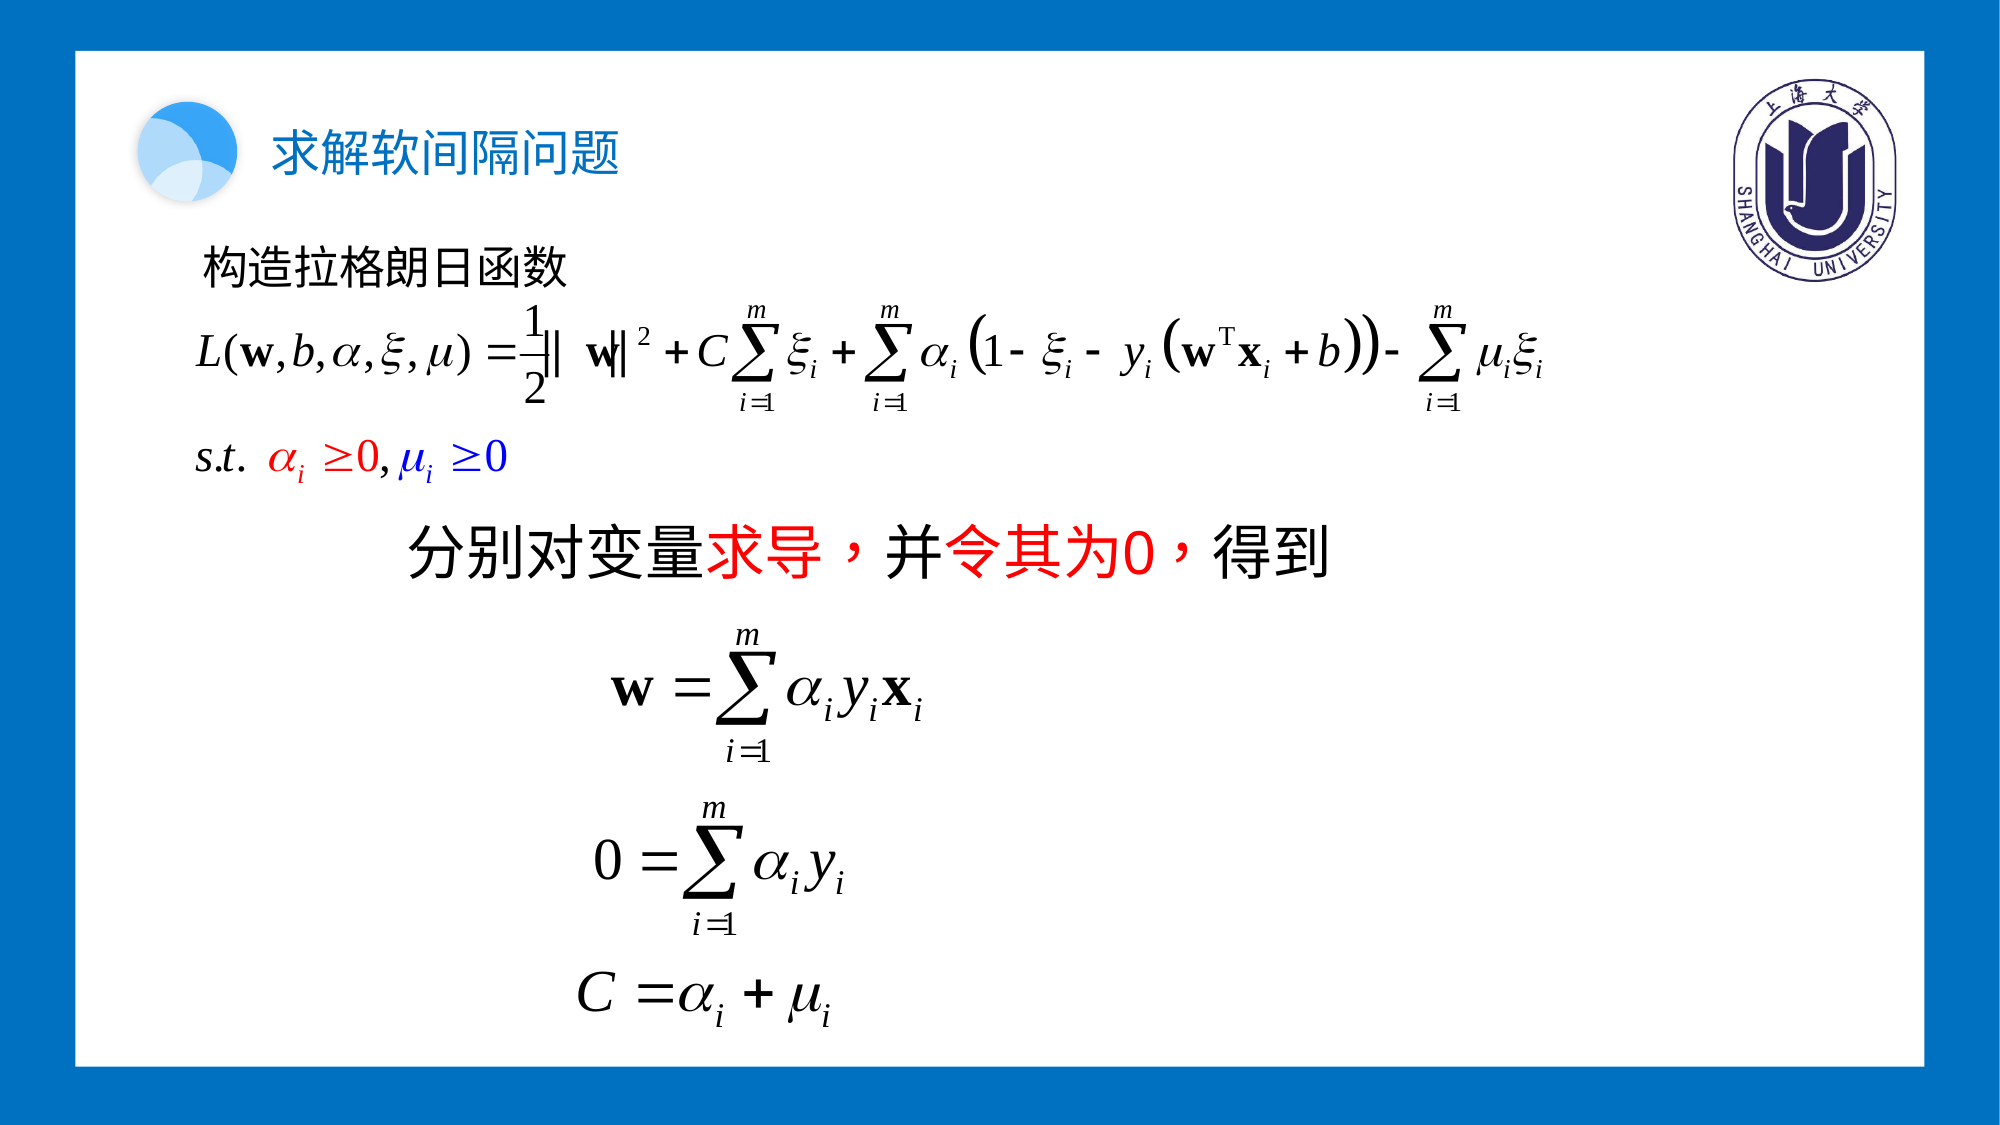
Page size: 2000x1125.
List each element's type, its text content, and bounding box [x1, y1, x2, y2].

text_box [400, 512, 1341, 1041]
picture [1703, 57, 1948, 302]
text_box 构造拉格朗日函数 [187, 231, 767, 288]
text_box 构造Lagrange 函数 [73, 49, 1926, 1069]
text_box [187, 288, 1554, 493]
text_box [137, 101, 800, 202]
